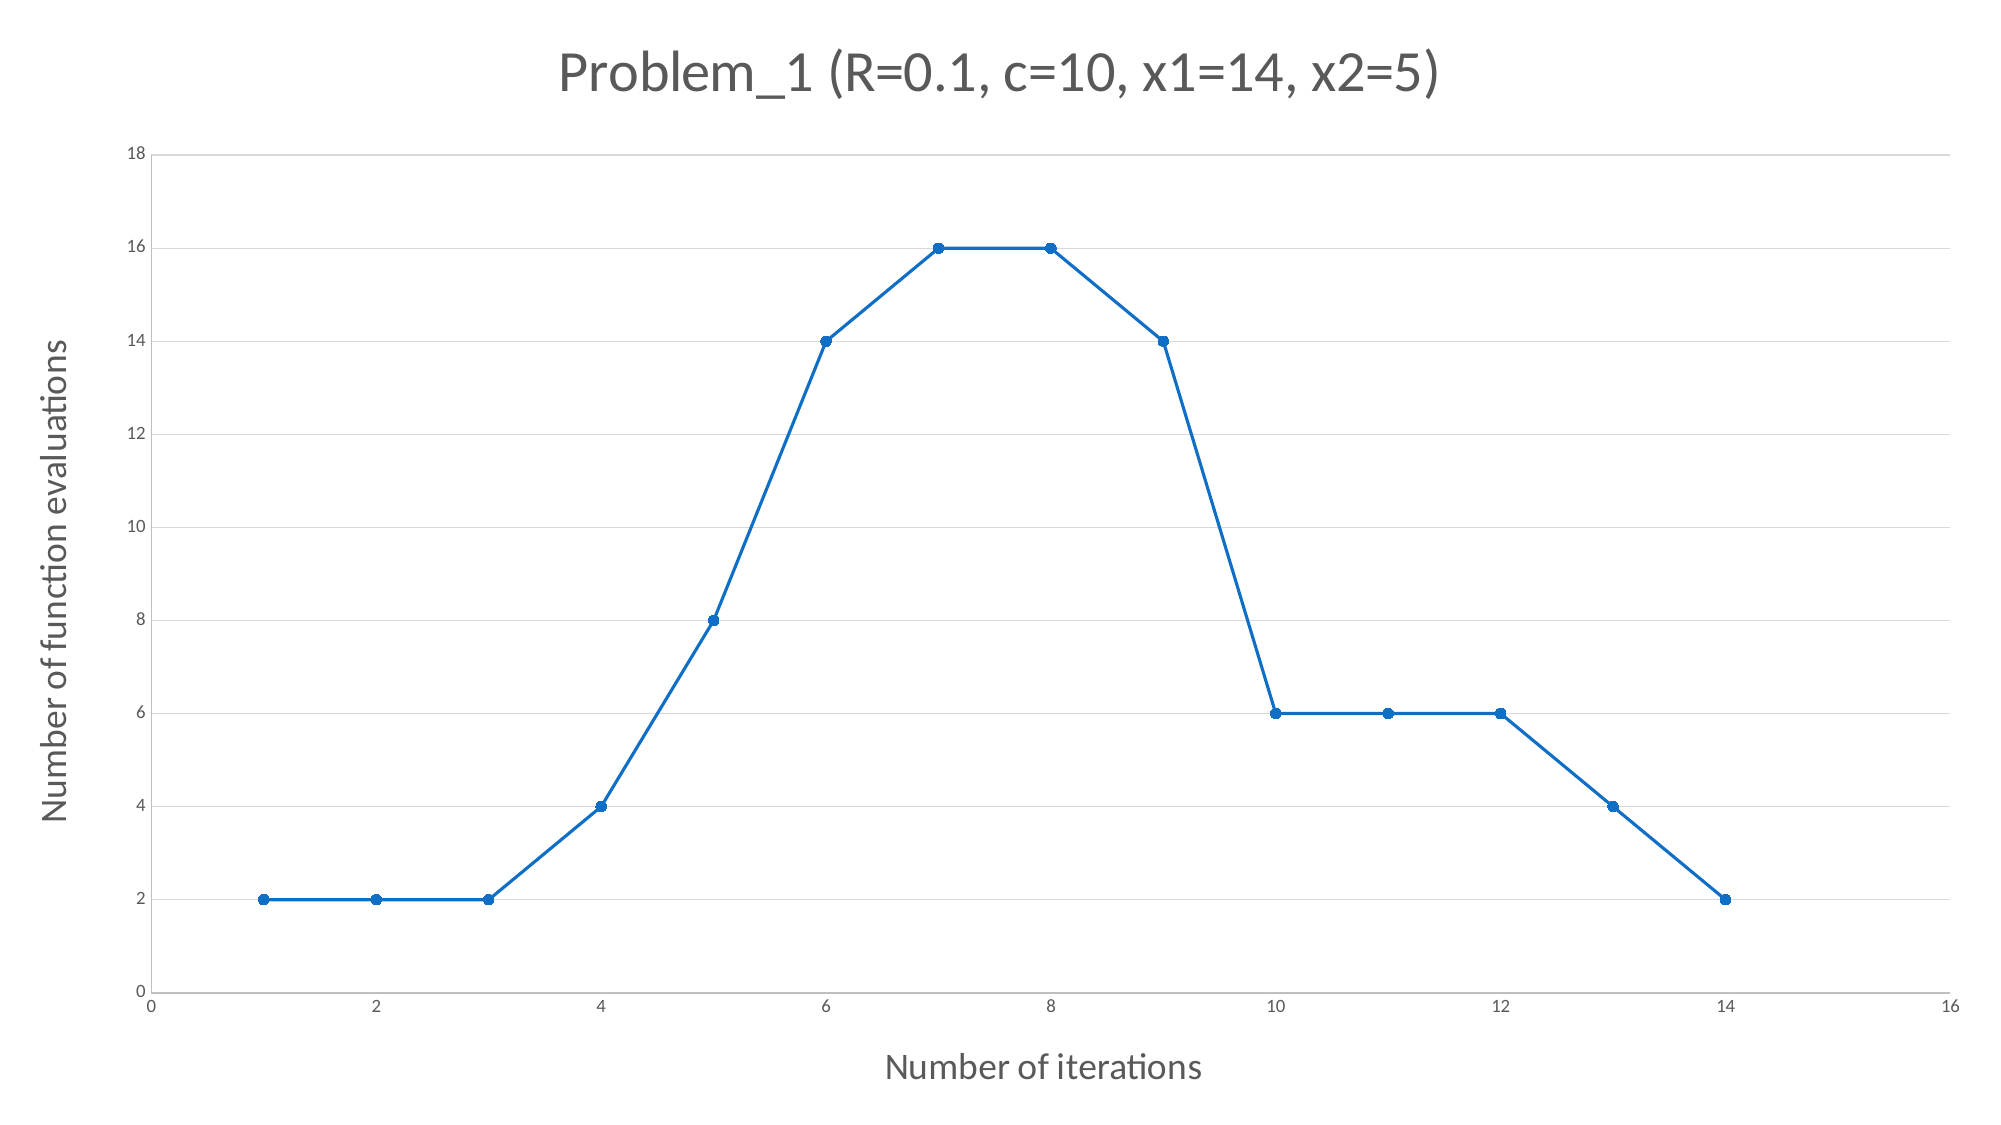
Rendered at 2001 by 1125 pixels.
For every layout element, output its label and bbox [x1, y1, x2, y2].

chart [0, 0, 2000, 1125]
